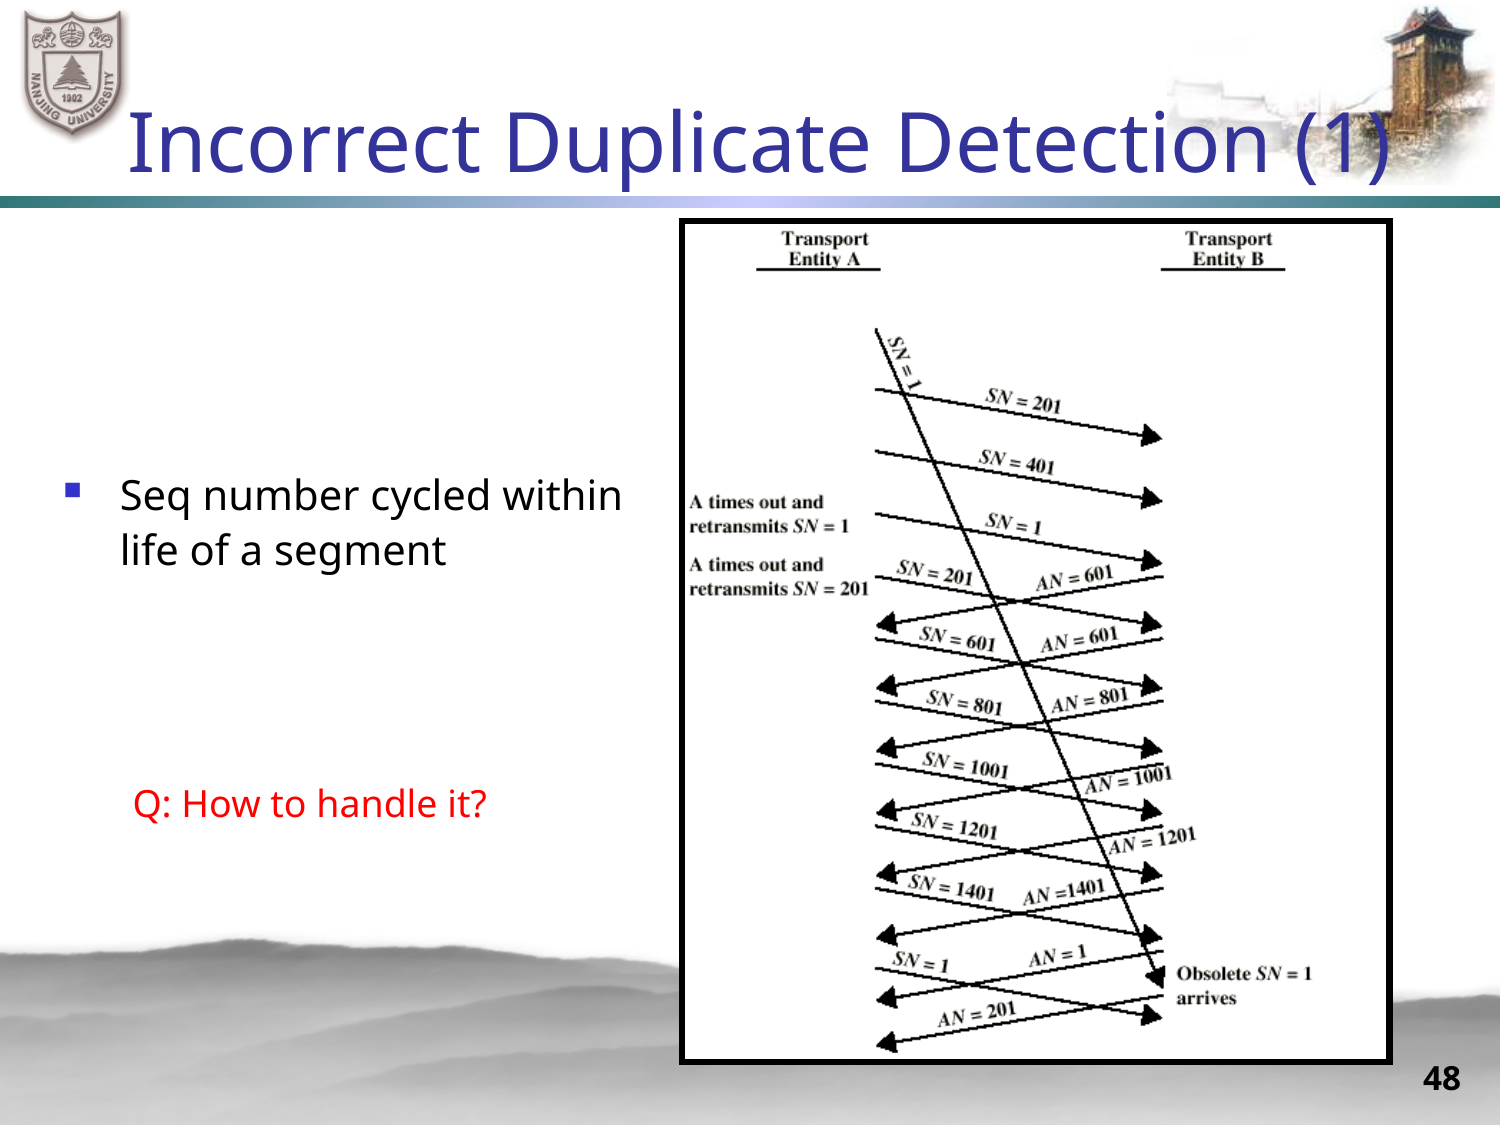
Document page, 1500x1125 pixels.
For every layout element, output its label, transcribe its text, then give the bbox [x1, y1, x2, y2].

slide_number 48 [1163, 1034, 1477, 1111]
text_box Q: How to handle it? [117, 772, 503, 833]
title Incorrect Duplicate Detection (1) [111, 54, 1500, 197]
picture [0, 0, 144, 144]
list Seq number cycled within life of a segment [48, 455, 656, 583]
picture [1167, 4, 1495, 54]
picture [684, 224, 1387, 1059]
picture [0, 928, 1500, 1125]
